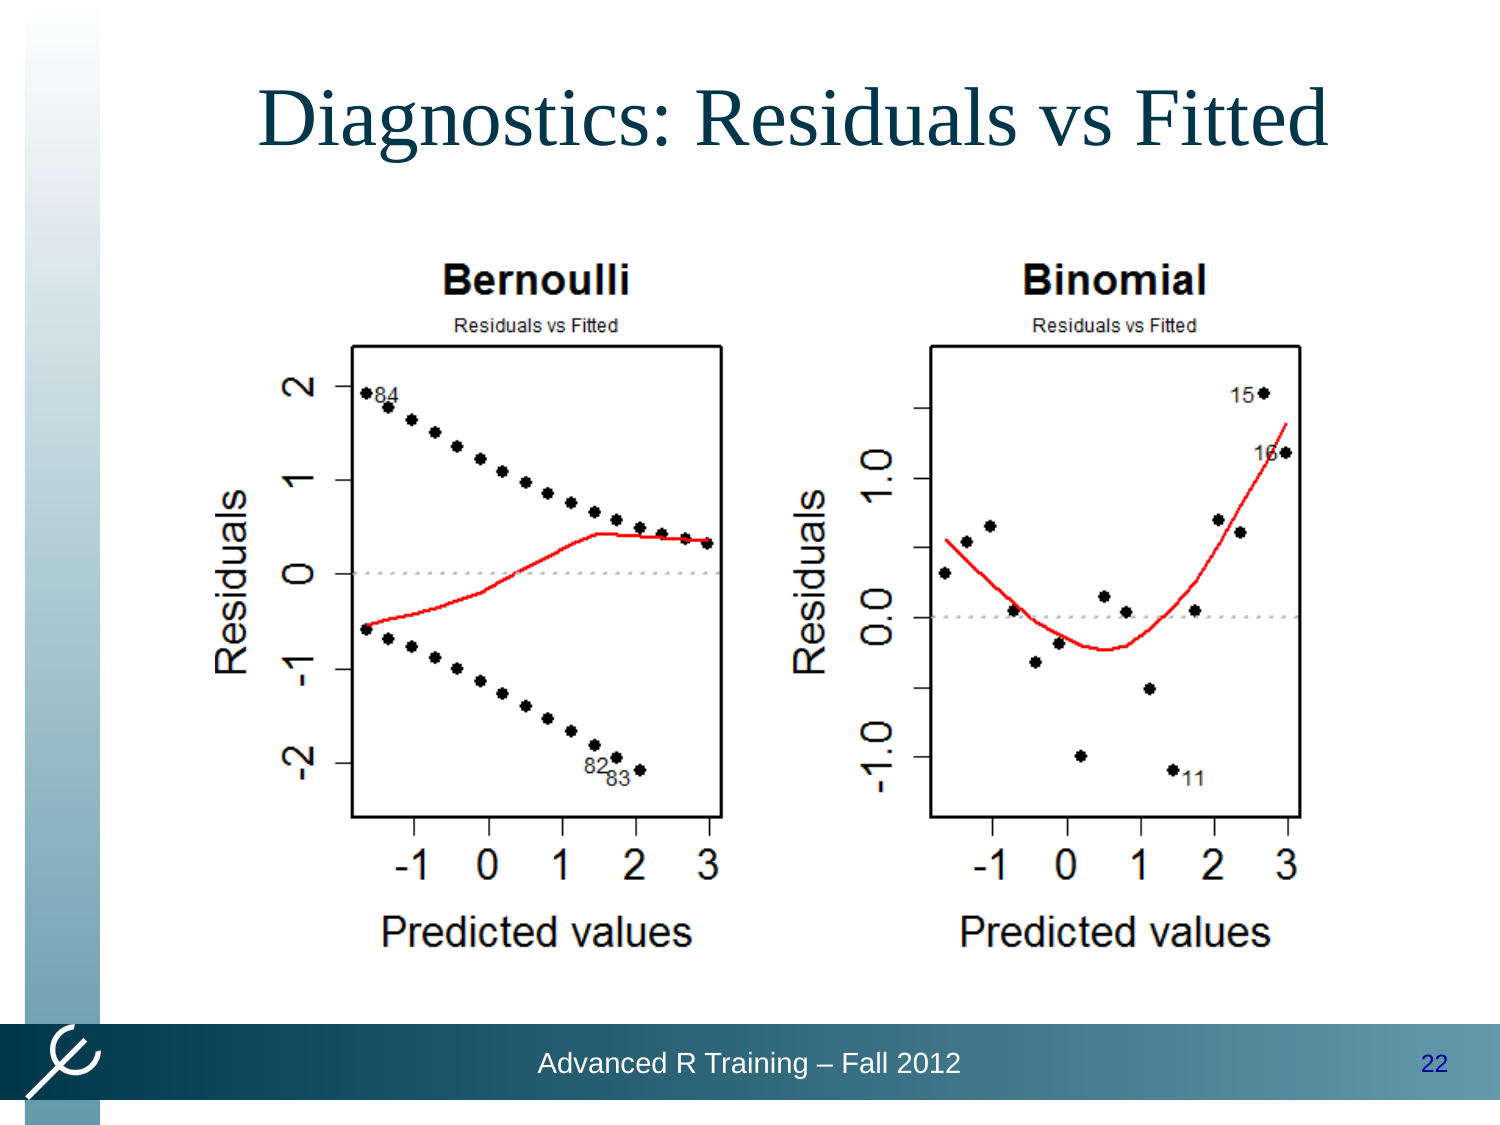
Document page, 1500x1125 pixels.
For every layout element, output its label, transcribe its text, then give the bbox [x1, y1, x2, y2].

title Diagnostics: Residuals vs Fitted [150, 50, 1438, 175]
picture [27, 1024, 101, 1100]
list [215, 209, 1373, 991]
